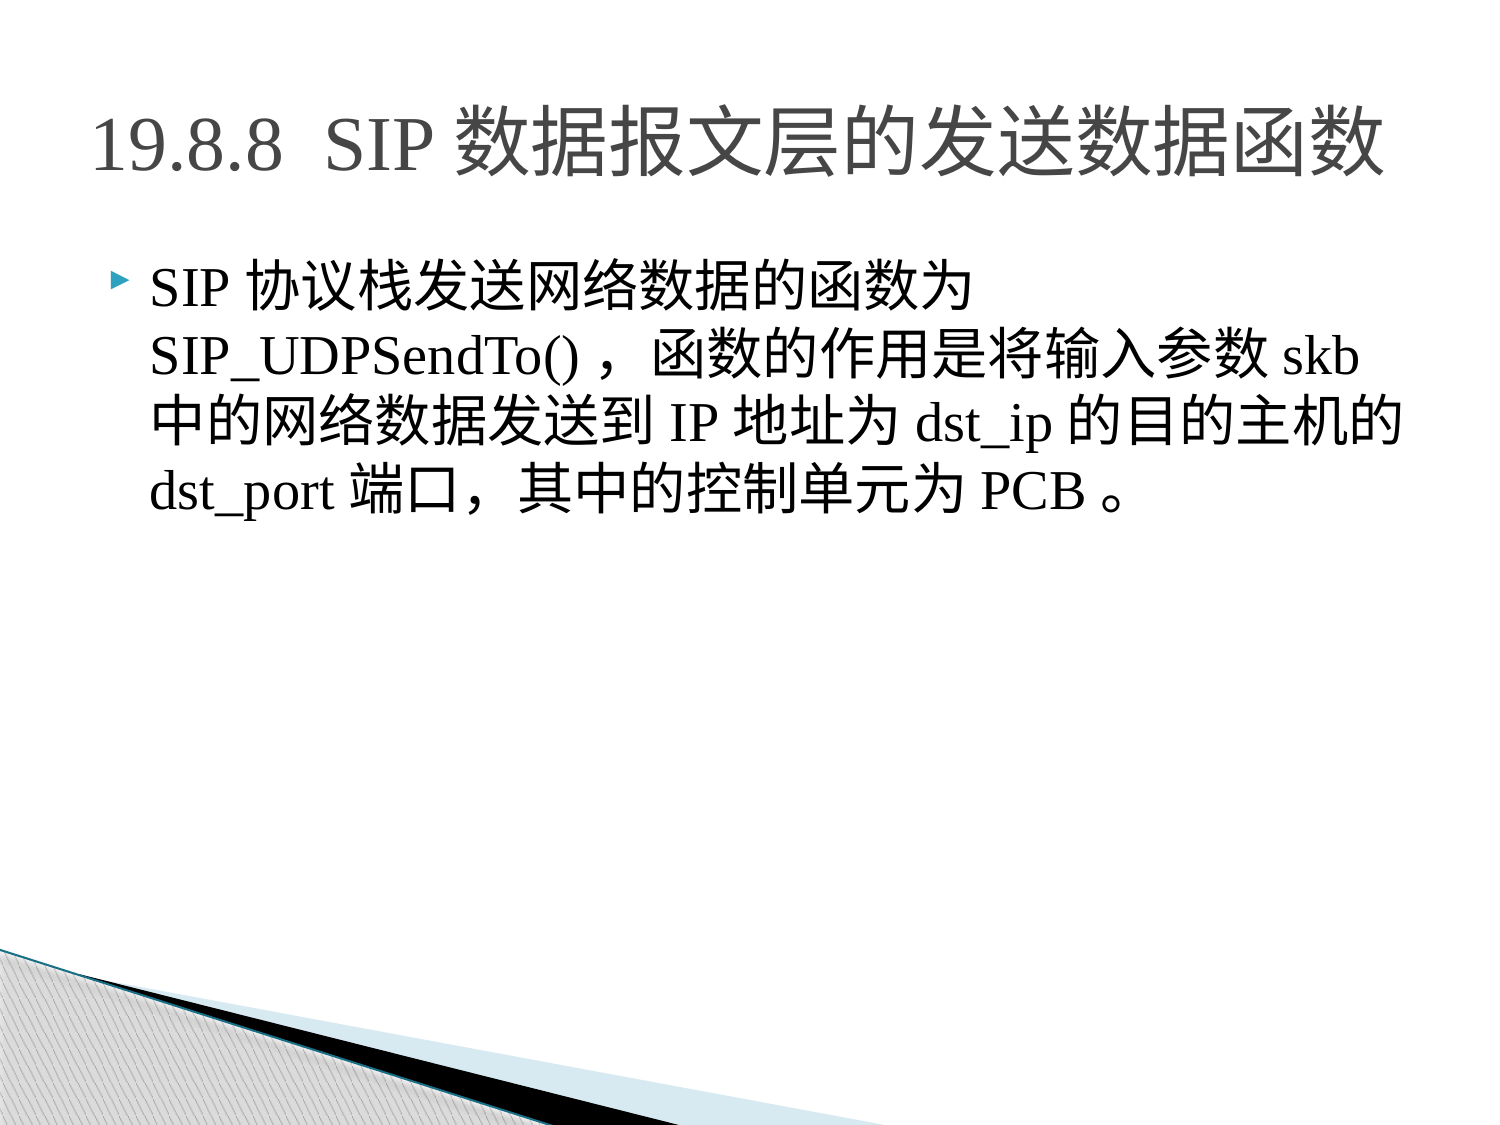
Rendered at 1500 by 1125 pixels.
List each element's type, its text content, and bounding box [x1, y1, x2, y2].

list SIP协议栈发送网络数据的函数为SIP_UDPSendTo()，函数的作用是将输入参数skb中的网络数据发送到IP地址为dst_ip的目的主机的dst_port端口，其中的控制单元为PCB。 [75, 243, 1425, 986]
title 19.8.8 SIP数据报文层的发送数据函数 [75, 45, 1425, 233]
